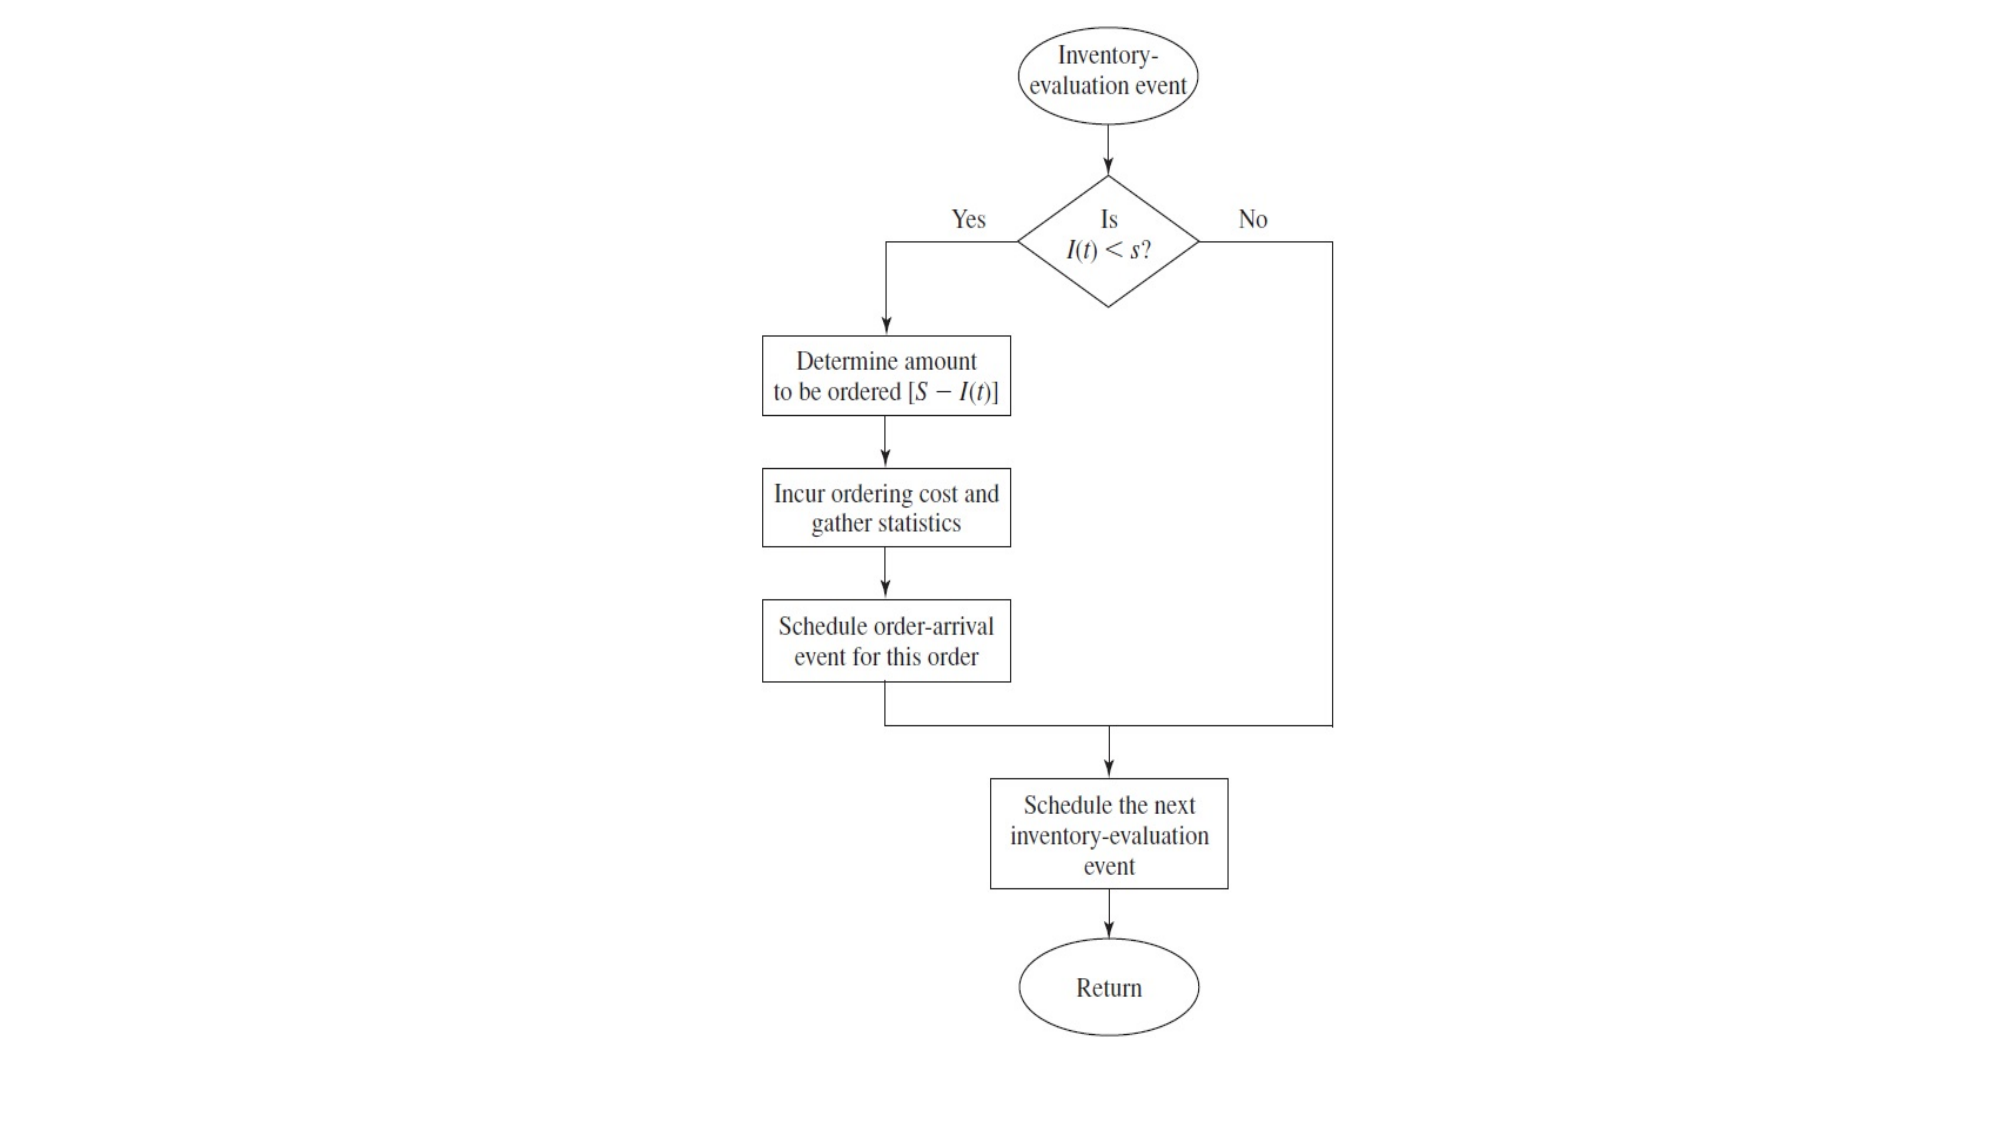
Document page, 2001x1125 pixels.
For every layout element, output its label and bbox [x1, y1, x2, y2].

list [761, 24, 1338, 1038]
